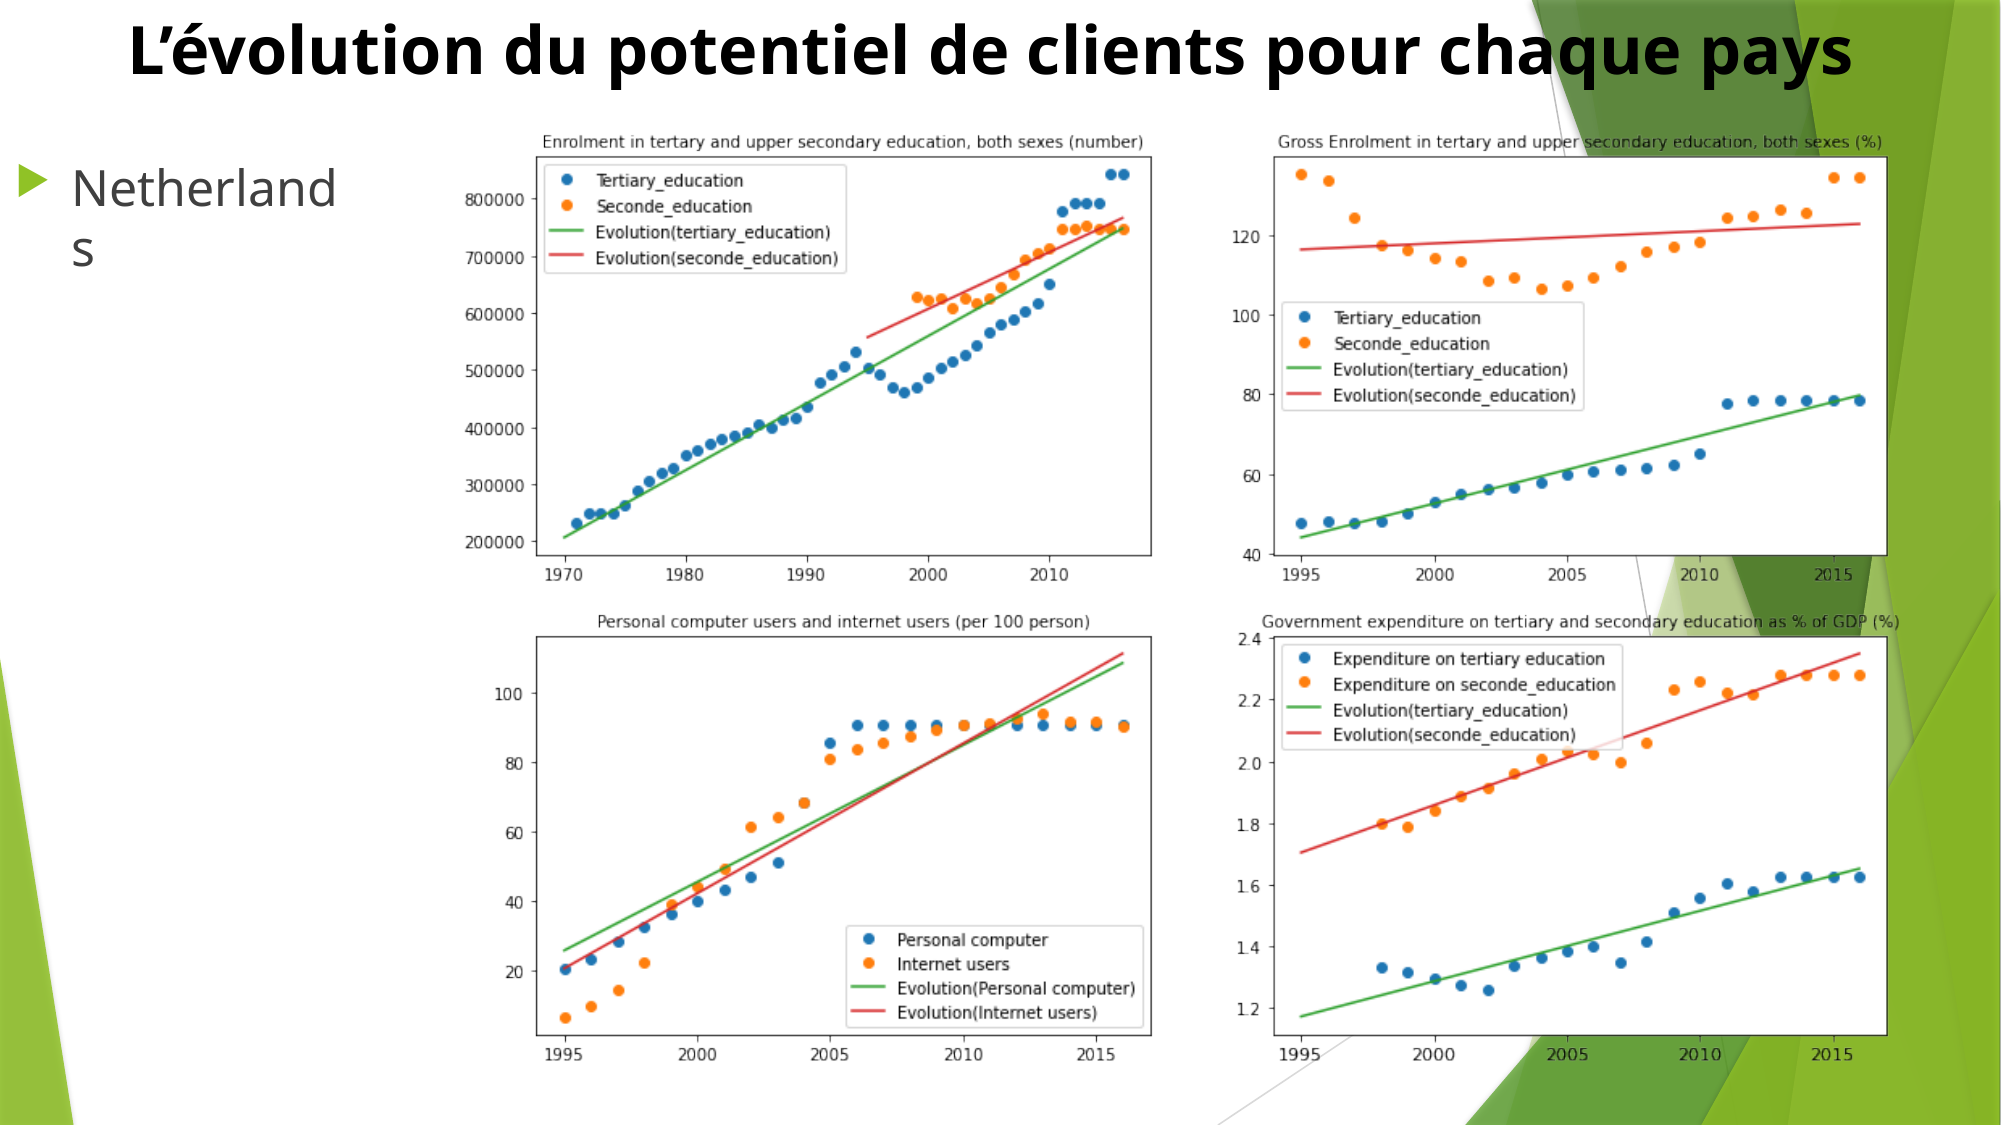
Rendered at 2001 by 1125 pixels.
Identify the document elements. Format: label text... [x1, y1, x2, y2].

title L’évolution du potentiel de clients pour chaque pays [0, 0, 2000, 217]
picture [451, 124, 1912, 1075]
text_box Netherlands [0, 148, 363, 366]
